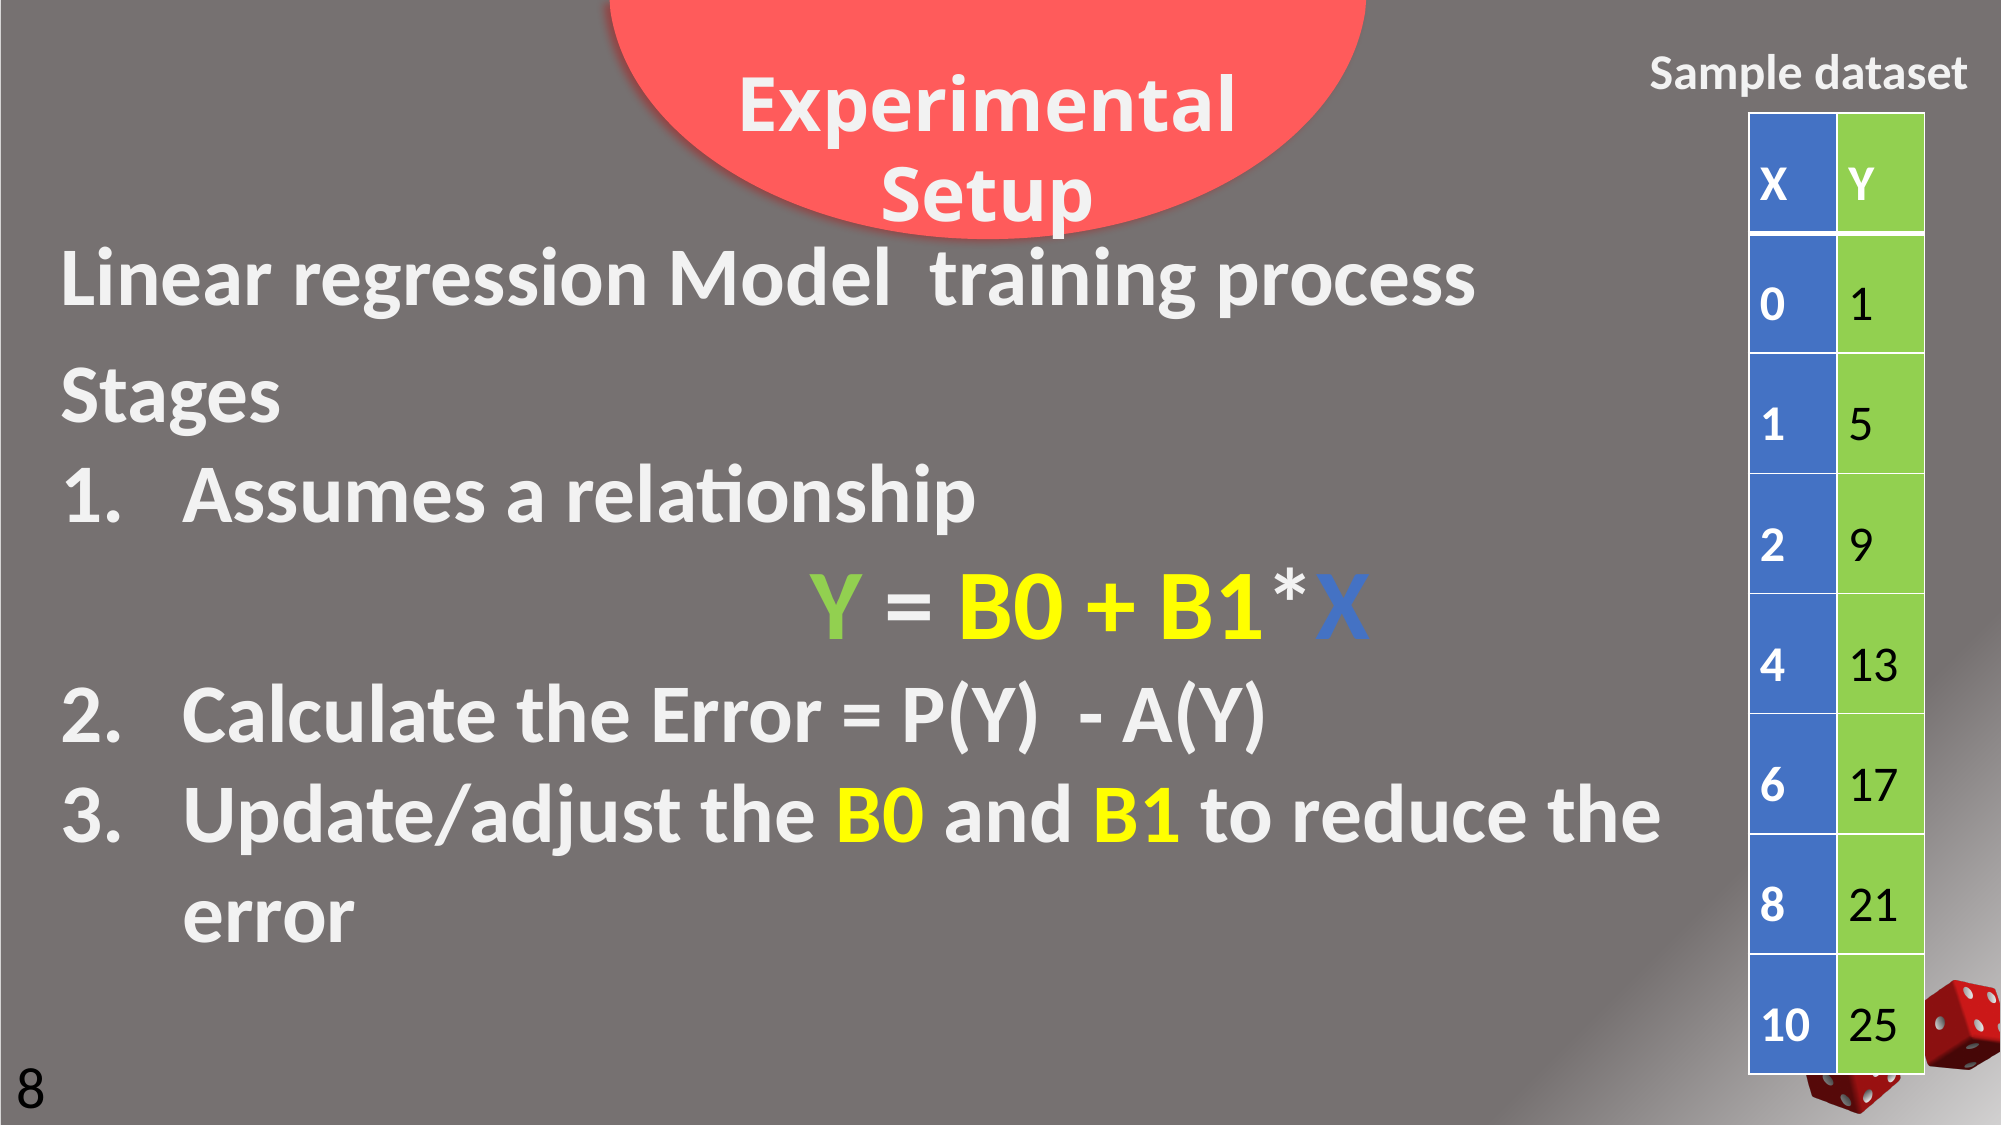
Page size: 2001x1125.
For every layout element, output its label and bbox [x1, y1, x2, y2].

text_box [0, 0, 2000, 1125]
